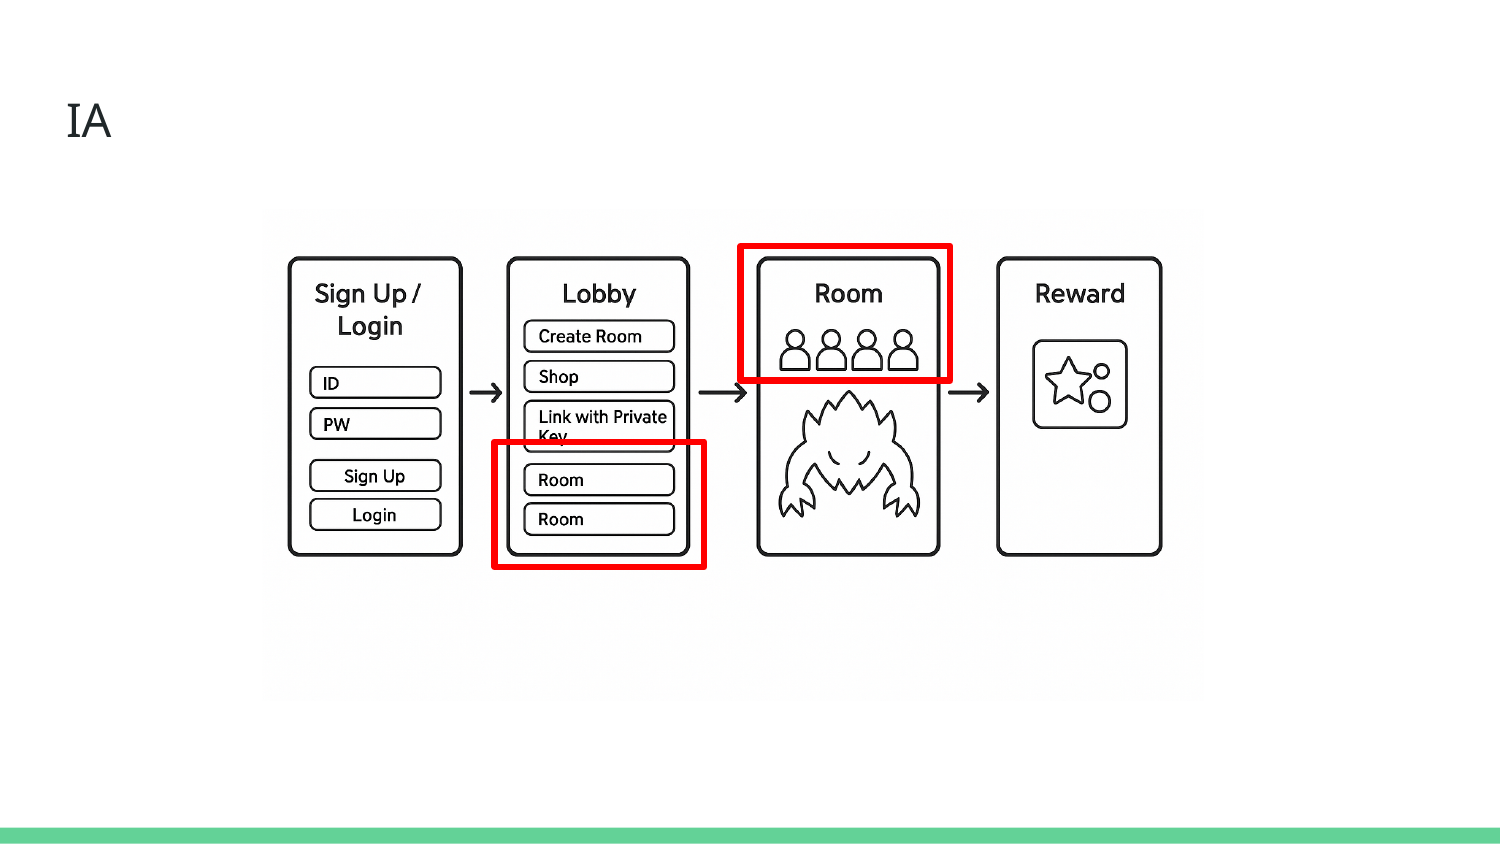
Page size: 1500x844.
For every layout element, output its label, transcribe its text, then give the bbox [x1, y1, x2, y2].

title IA [51, 72, 1449, 167]
picture [262, 209, 1204, 701]
